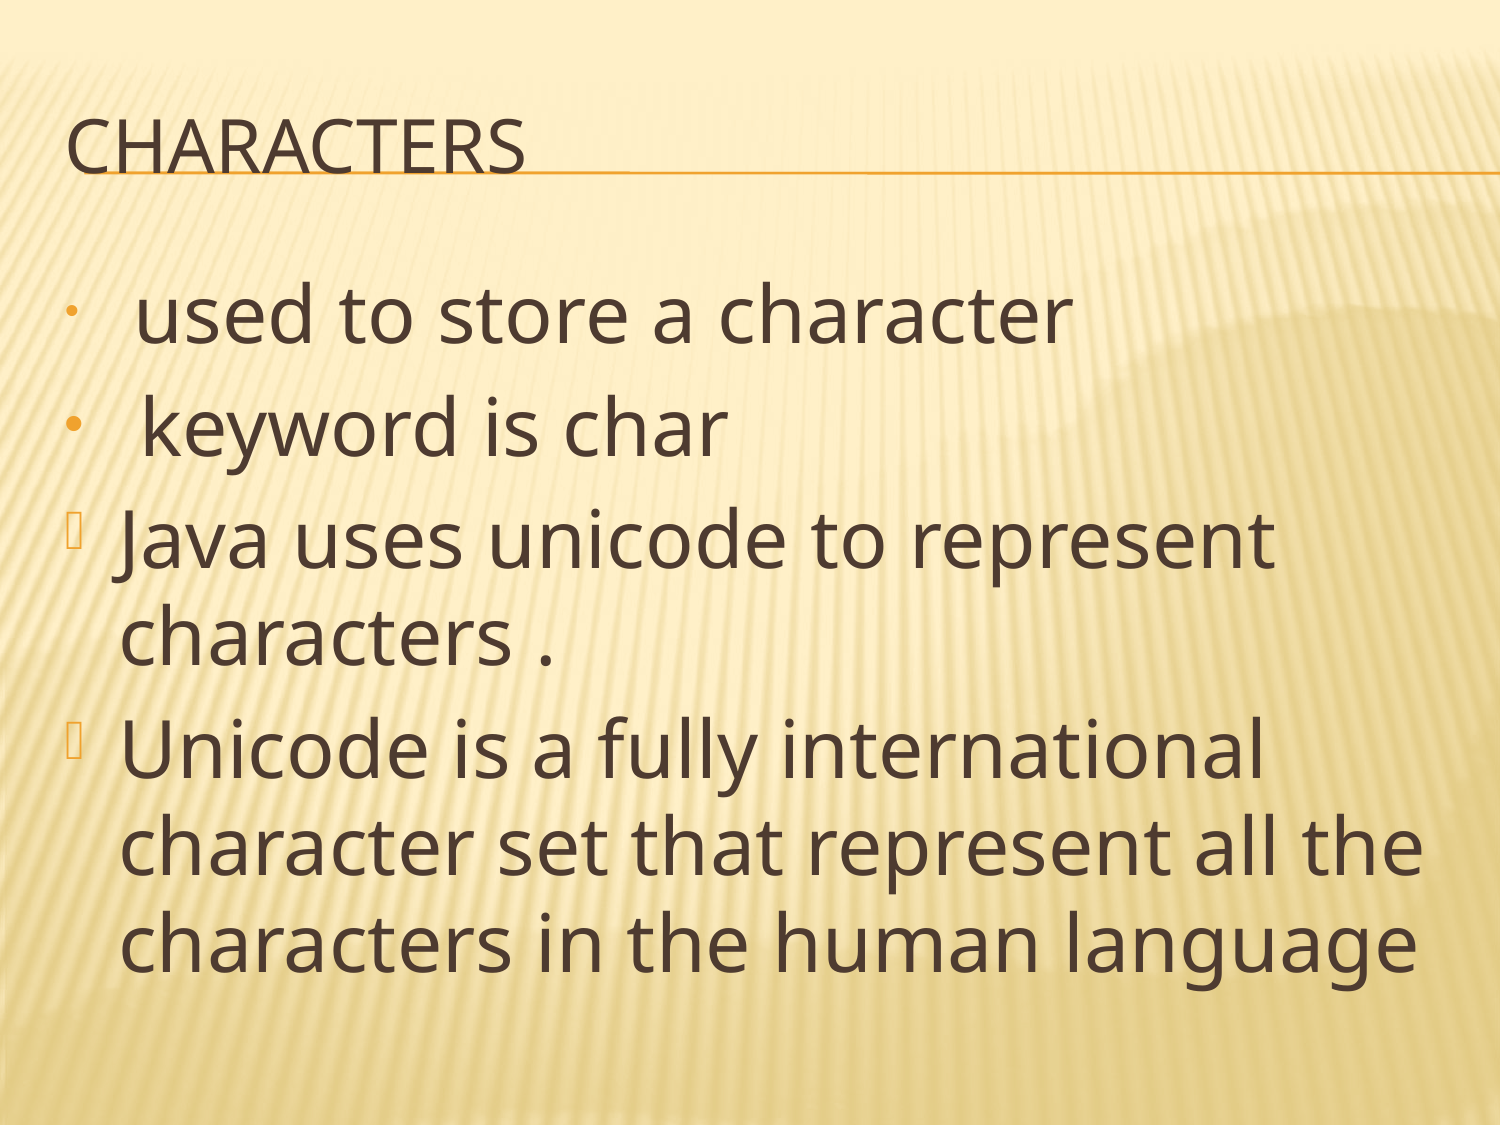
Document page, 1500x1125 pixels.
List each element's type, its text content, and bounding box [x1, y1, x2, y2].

title Characters [50, 75, 1475, 213]
list used to store a character keyword is char Java uses unicode to represent characters . Unicode is a fully international character set that represent all the characters in the human language [50, 254, 1475, 998]
